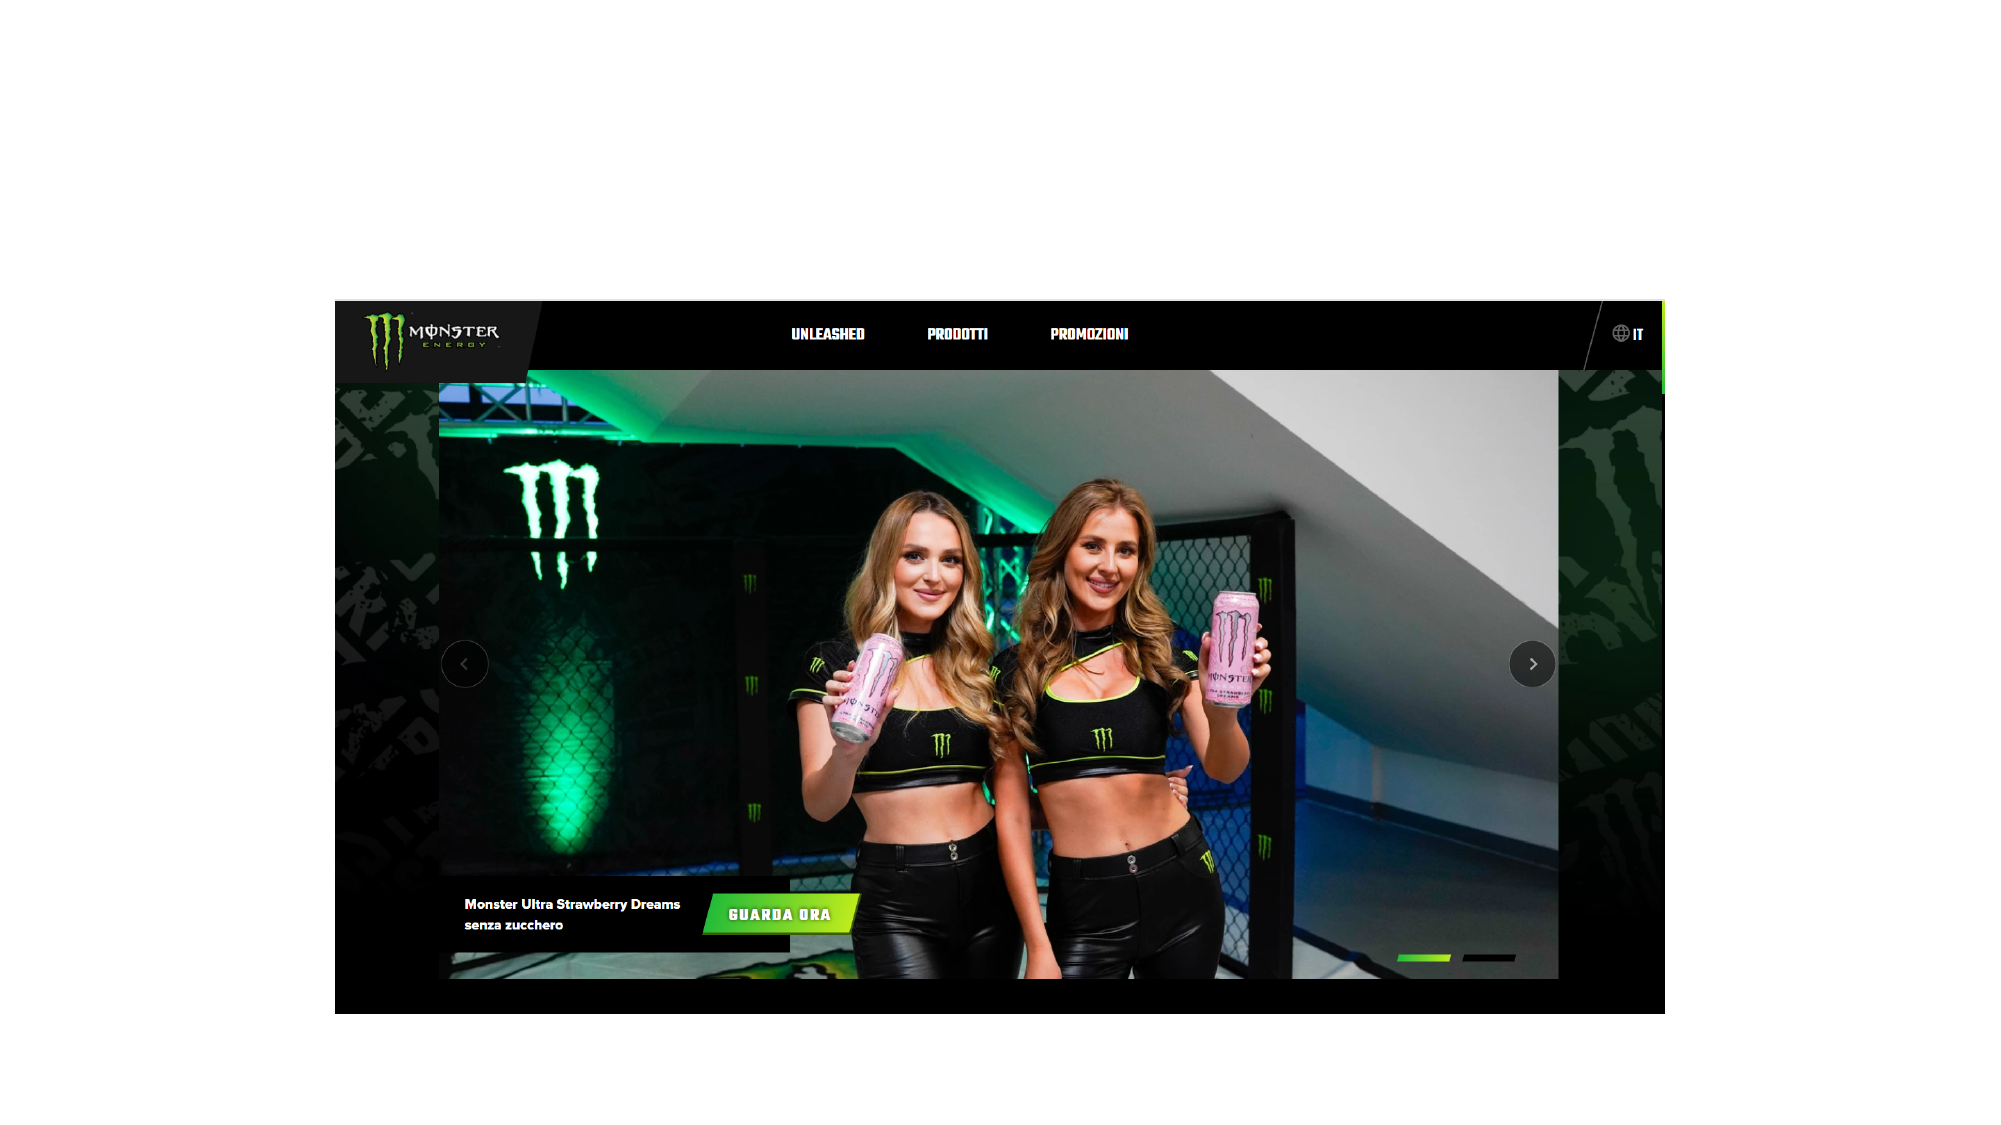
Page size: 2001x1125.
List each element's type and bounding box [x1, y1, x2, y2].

list [335, 298, 1665, 1014]
